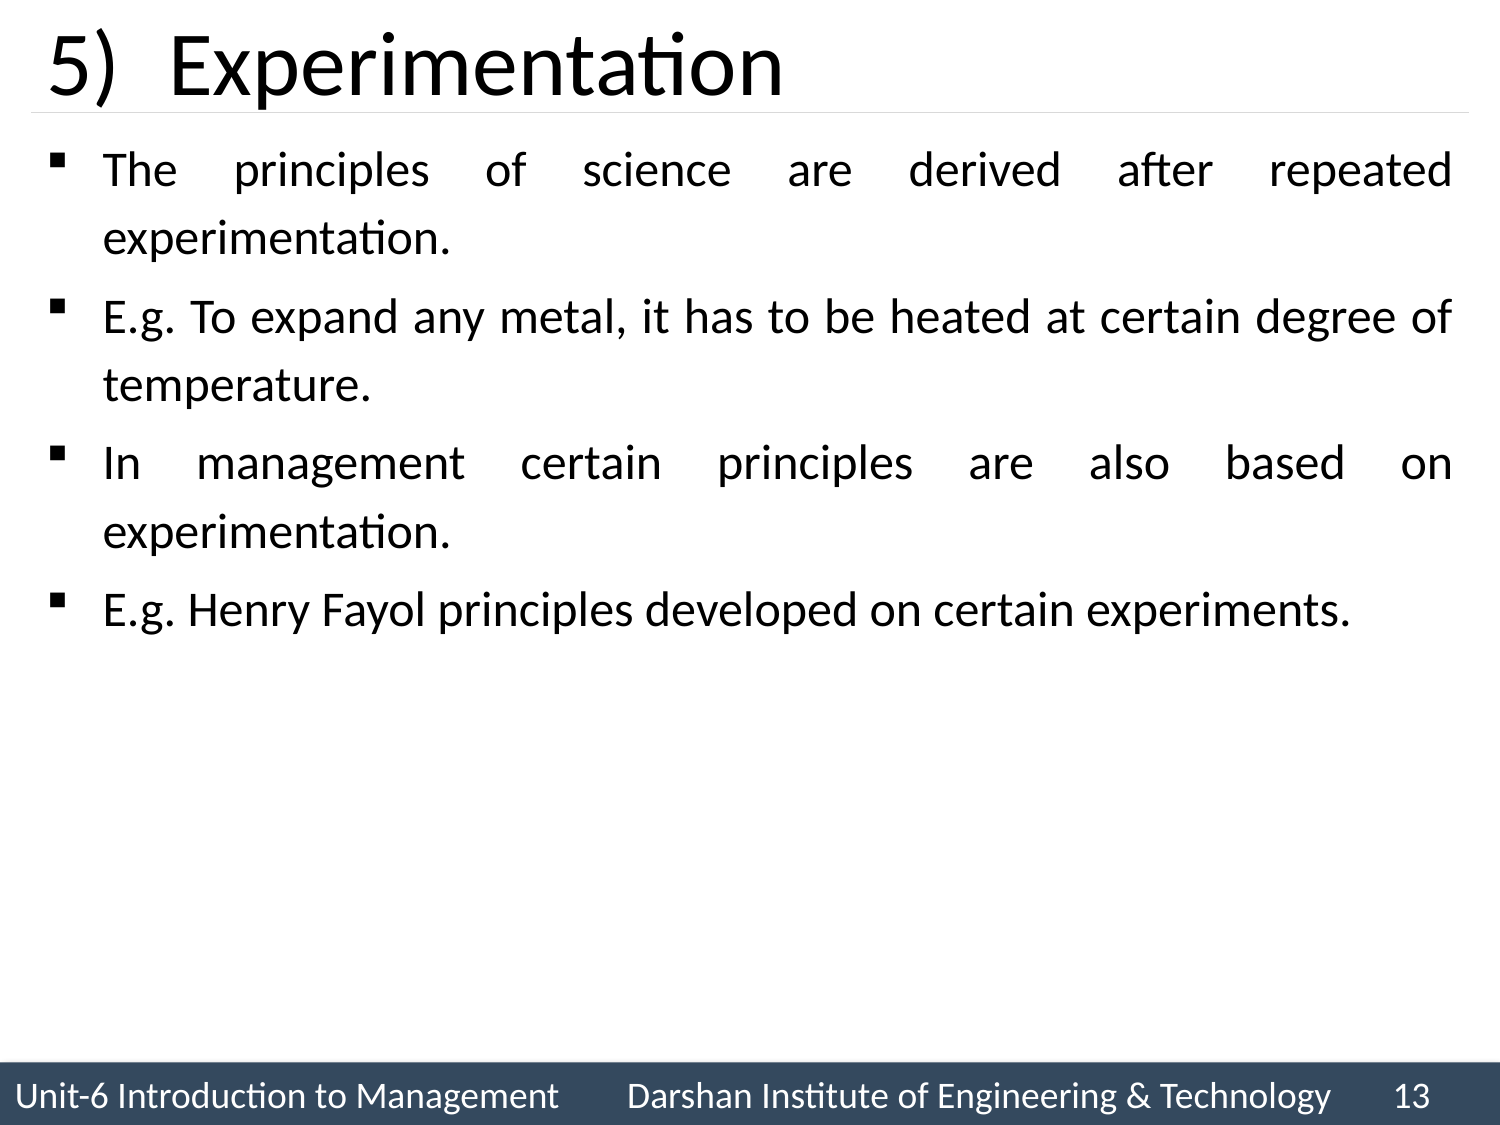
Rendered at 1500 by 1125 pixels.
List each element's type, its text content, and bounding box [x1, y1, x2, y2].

title Experimentation [31, 0, 1469, 120]
list The principles of science are derived after repeated experimentation. E.g. To expand any metal, it has to be heated at certain degree of temperature. In management certain principles are also based on experimentation. E.g. Henry Fayol principles developed on certain experiments. [31, 120, 1469, 1046]
